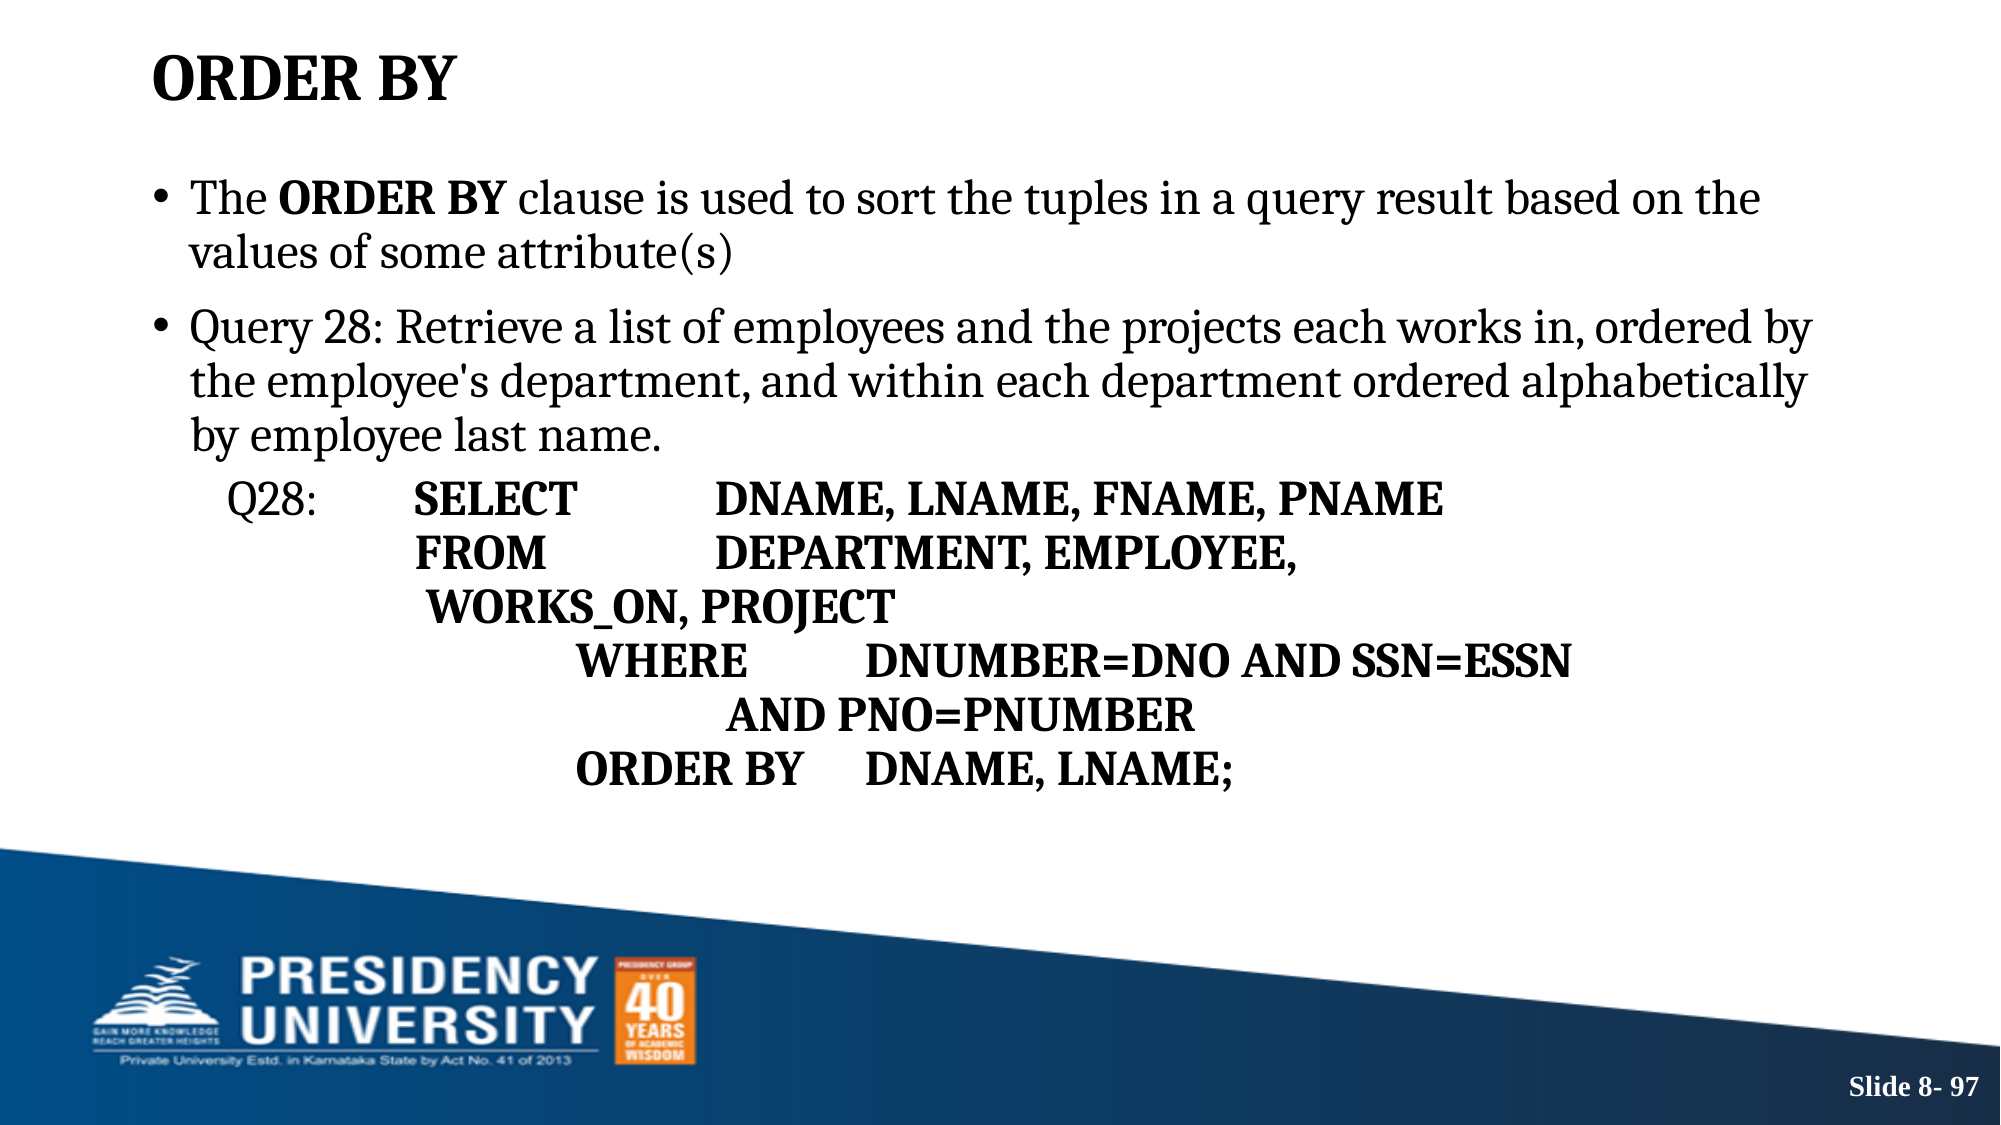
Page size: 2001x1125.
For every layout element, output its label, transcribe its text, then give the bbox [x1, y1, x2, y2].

list The ORDER BY clause is used to sort the tuples in a query result based on the values of some attribute(s) Query 28: Retrieve a list of employees and the projects each works in, ordered by the employee's department, and within each department ordered alphabetically by employee last name. Q28: SELECT DNAME, LNAME, FNAME, PNAME FROM DEPARTMENT, EMPLOYEE, WORKS_ON, PROJECT WHERE DNUMBER=DNO AND SSN=ESSN AND PNO=PNUMBER ORDER BY DNAME, LNAME; [137, 163, 1863, 850]
slide_number Slide 8- 97 [1544, 1054, 1995, 1115]
title ORDER BY [137, 10, 1863, 147]
picture [0, 845, 2000, 1125]
